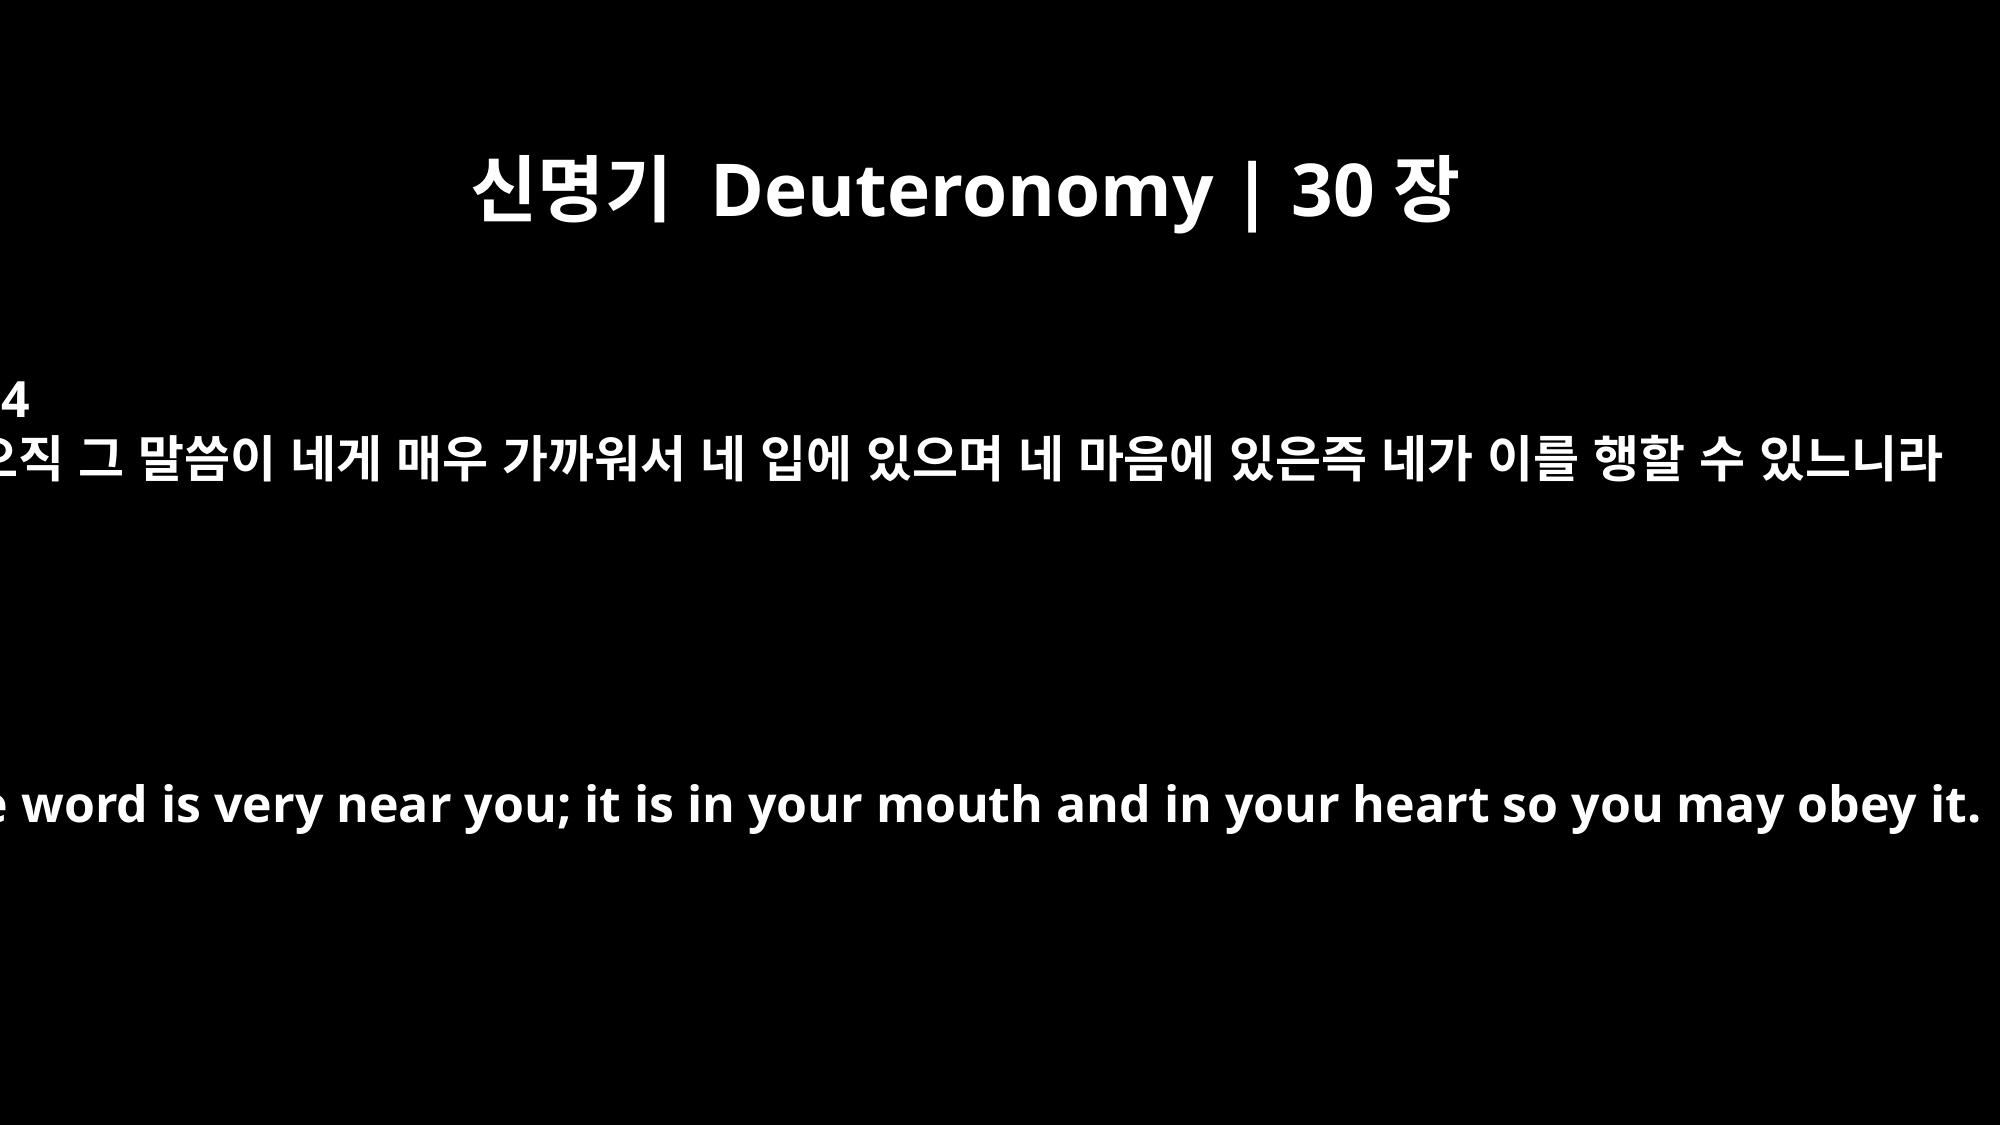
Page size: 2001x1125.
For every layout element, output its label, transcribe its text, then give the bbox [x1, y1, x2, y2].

text_box No, the word is very near you; it is in your mouth and in your heart so you may obey it. [0, 764, 1998, 840]
text_box 14 오직 그 말씀이 네게 매우 가까워서 네 입에 있으며 네 마음에 있은즉 네가 이를 행할 수 있느니라 [0, 359, 1960, 495]
text_box 신명기 Deuteronomy | 30장 [456, 136, 1476, 239]
